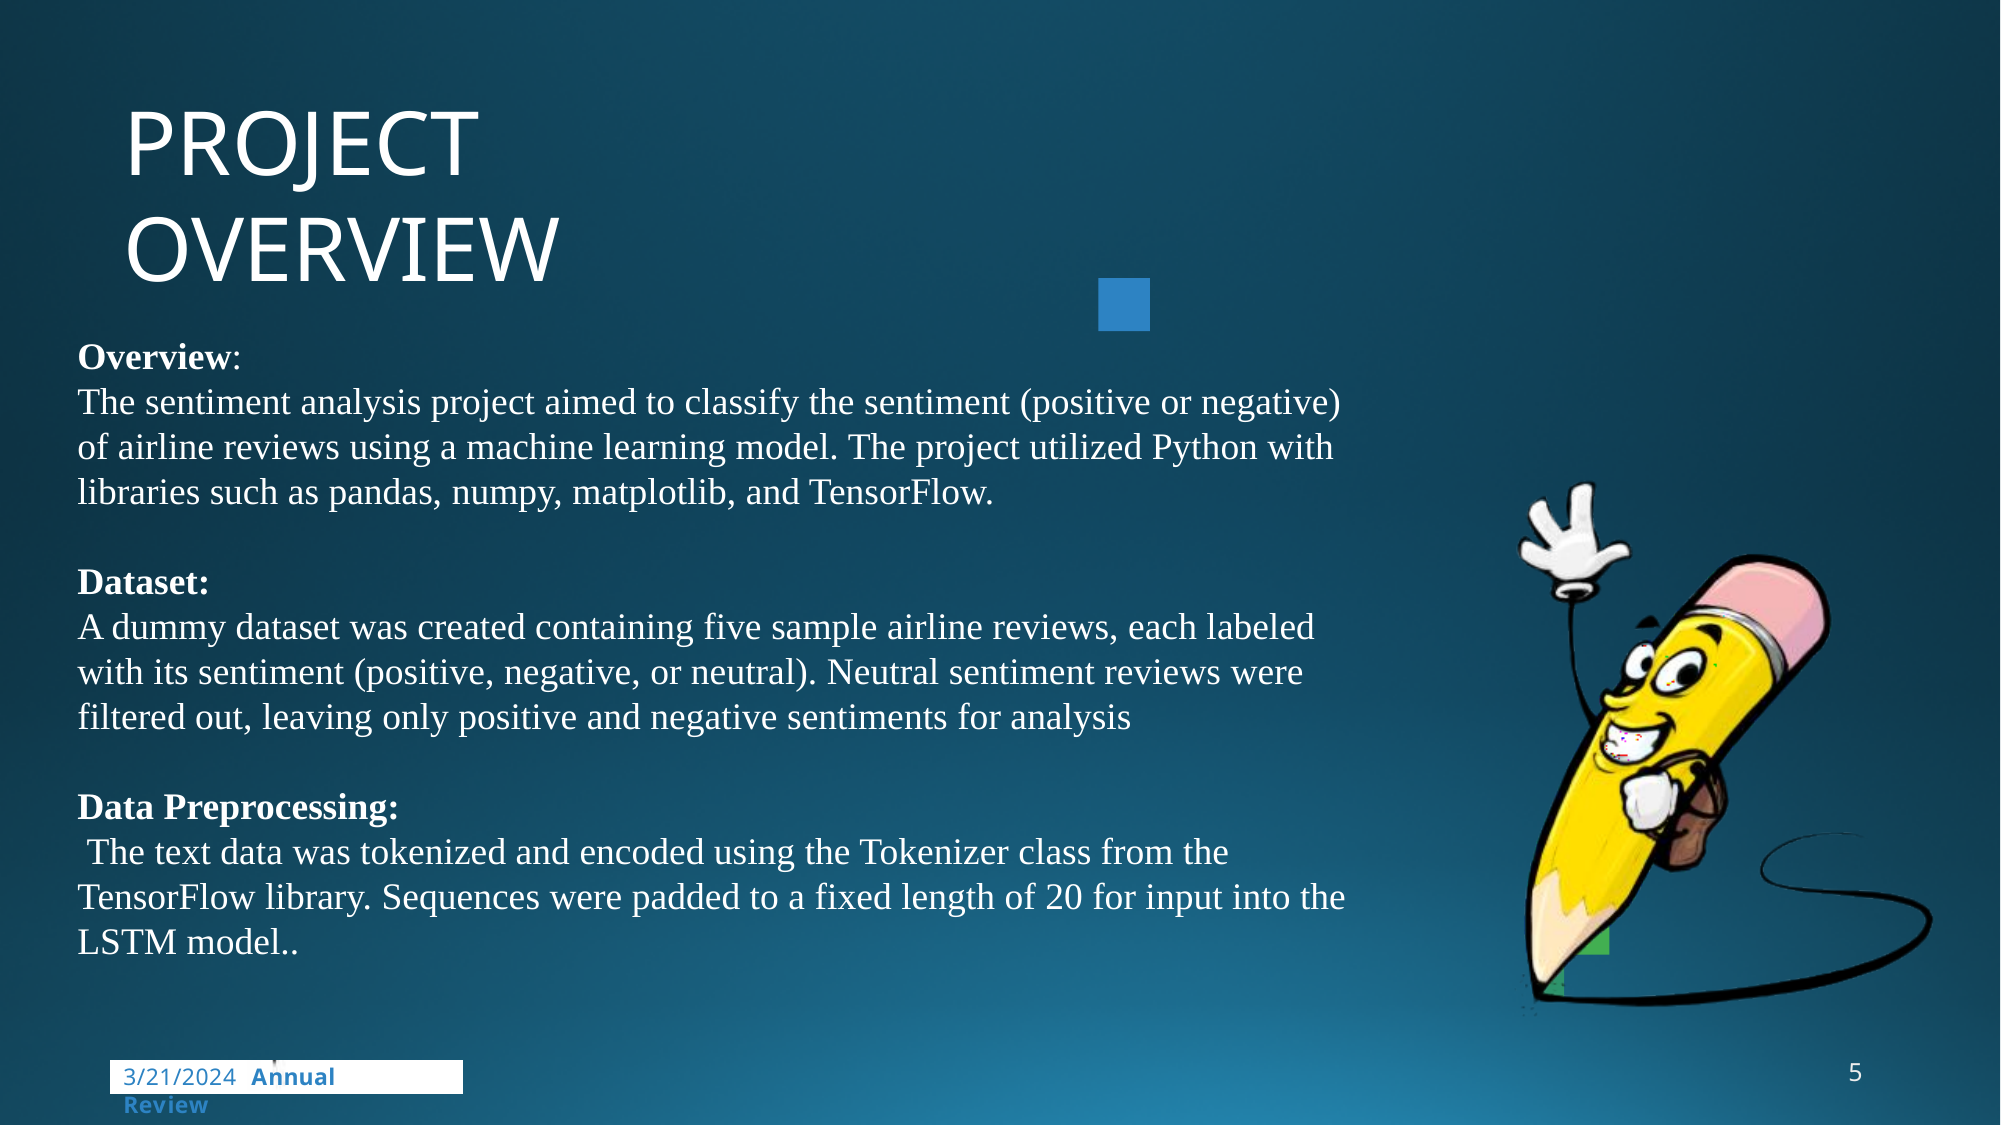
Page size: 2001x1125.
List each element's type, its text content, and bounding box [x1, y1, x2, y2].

slide_number 5 [1412, 745, 1863, 1125]
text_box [1420, 434, 2000, 1060]
title PROJECT OVERVIEW [121, 84, 985, 300]
picture [0, 0, 2001, 1125]
text_box [1098, 278, 1150, 324]
text_box 3/21/2024 Annual Review [121, 1094, 417, 1118]
text_box Overview: The sentiment analysis project aimed to classify the sentiment (positive or negative) of airline reviews using a machine learning model. The project utilized Python with libraries such as pandas, numpy, matplotlib, and TensorFlow. Dataset: A dummy dataset was created containing five sample airline reviews, each labeled with its sentiment (positive, negative, or neutral). Neutral sentiment reviews were filtered out, leaving only positive and negative sentiments for analysis Data Preprocessing: The text data was tokenized and encoded using the Tokenizer class from the TensorFlow library. Sequences were padded to a fixed length of 20 for input into the LSTM model.. [62, 324, 1375, 970]
